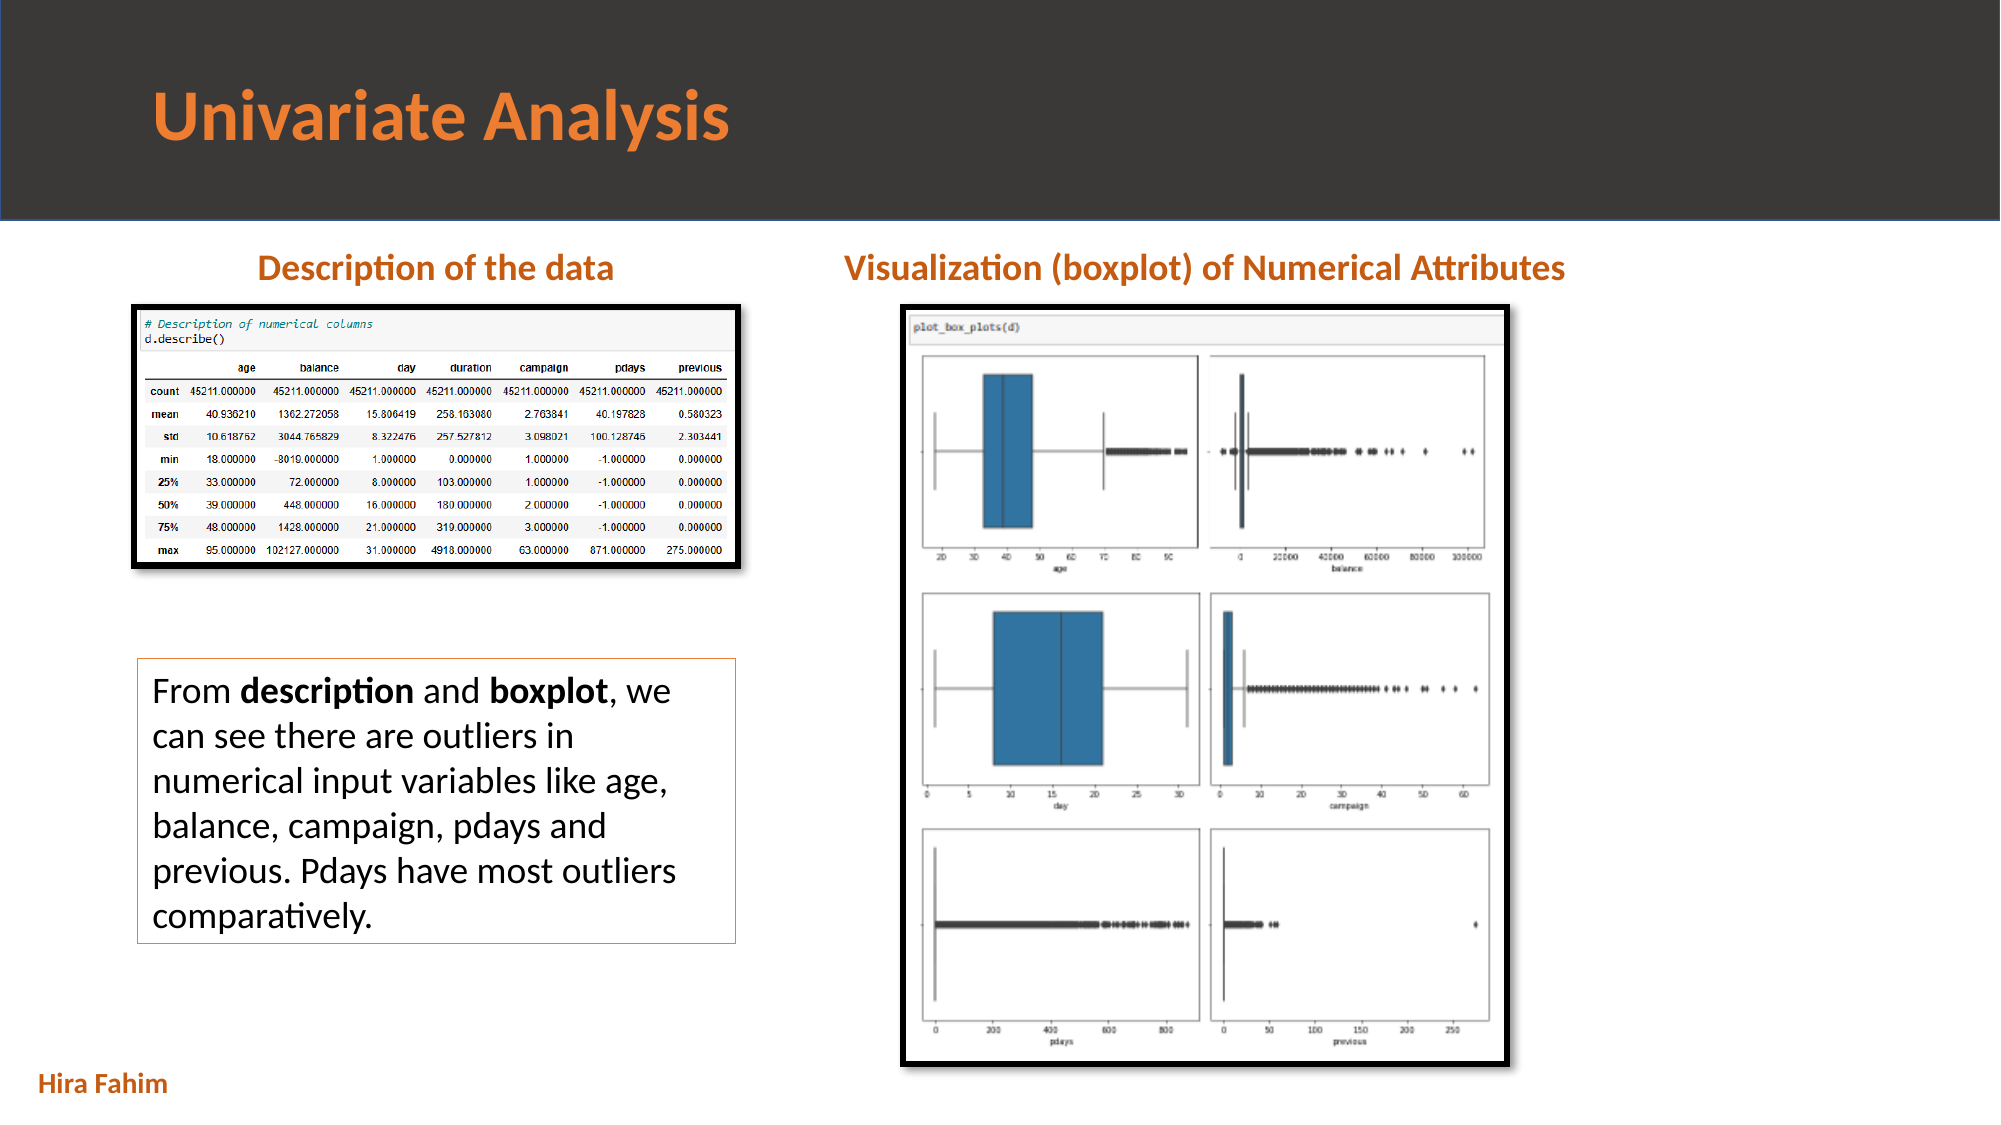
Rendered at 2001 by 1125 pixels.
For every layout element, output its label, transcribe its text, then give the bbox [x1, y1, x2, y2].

text_box [0, 0, 2000, 221]
text_box Visualization (boxplot) of Numerical Attributes [791, 232, 1619, 296]
picture [906, 310, 1505, 1061]
picture [137, 310, 736, 563]
text_box Hira Fahim [23, 1057, 196, 1107]
title Univariate Analysis [137, 7, 1863, 225]
text_box Description of the data [230, 232, 643, 296]
text_box From description and boxplot, we can see there are outliers in numerical input variables like age, balance, campaign, pdays and previous. Pdays have most outliers comparatively. [137, 658, 736, 944]
